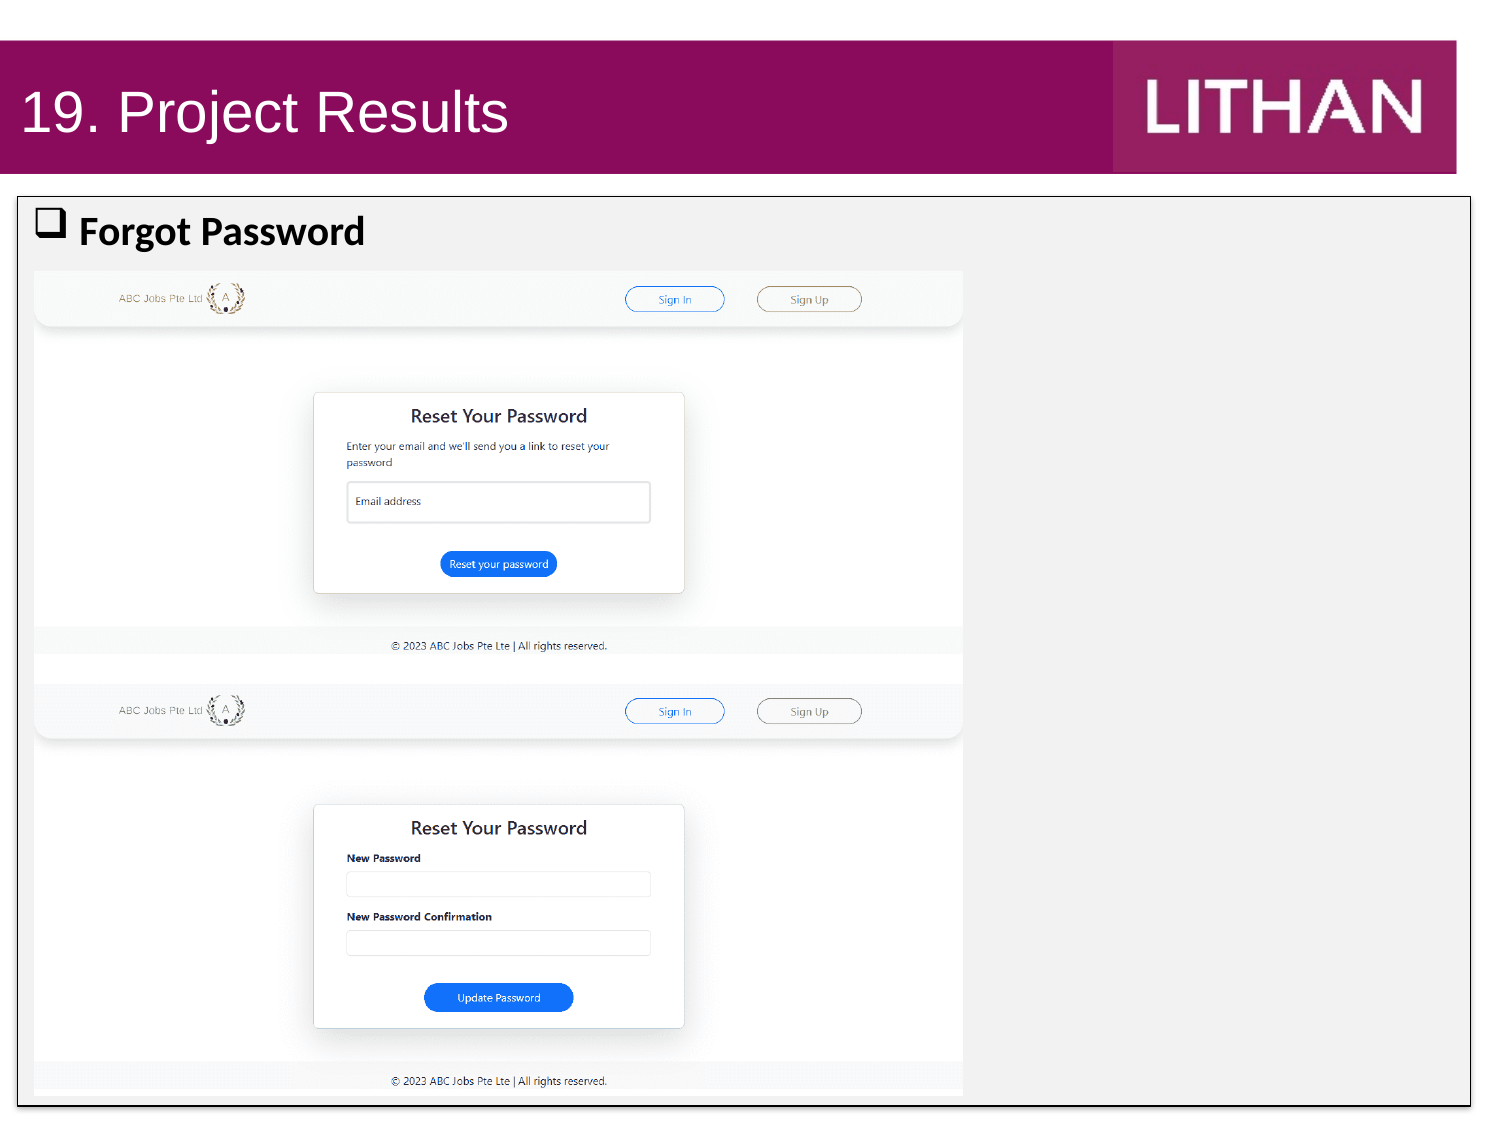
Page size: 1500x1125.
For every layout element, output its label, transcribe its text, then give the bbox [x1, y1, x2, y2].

picture [0, 37, 1460, 178]
text_box 19. Project Results [5, 66, 1104, 152]
text_box Forgot Password [17, 196, 1471, 1107]
picture [33, 271, 963, 1096]
